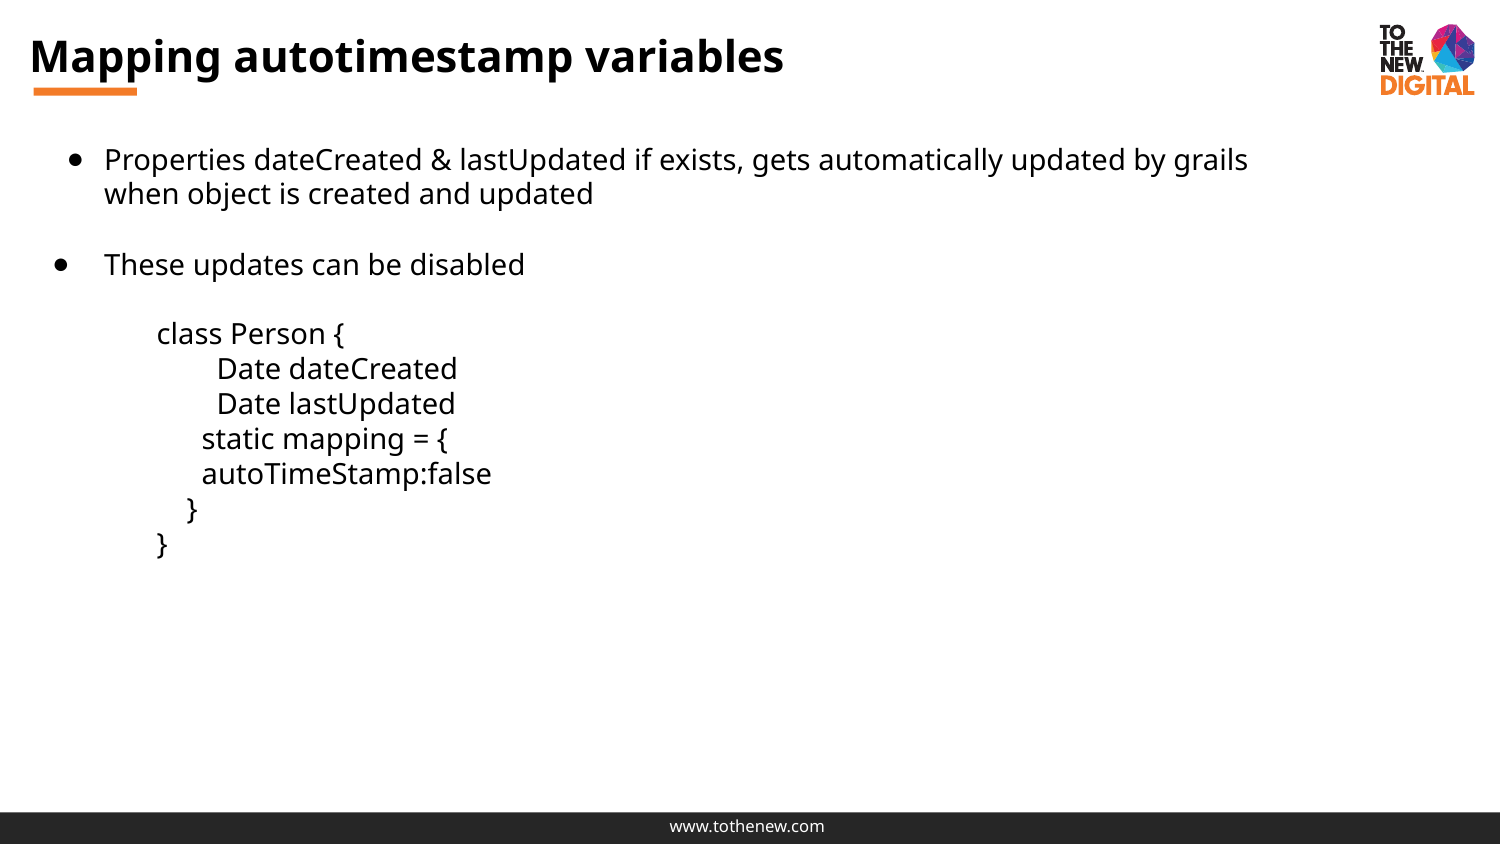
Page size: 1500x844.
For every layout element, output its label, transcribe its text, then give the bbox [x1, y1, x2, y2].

title Mapping autotimestamp variables [14, 14, 1350, 85]
list Properties dateCreated & lastUpdated if exists, gets automatically updated by grails when object is created and updated These updates can be disabled class Person { Date dateCreated Date lastUpdated static mapping = { autoTimeStamp:false } } [14, 125, 1277, 645]
